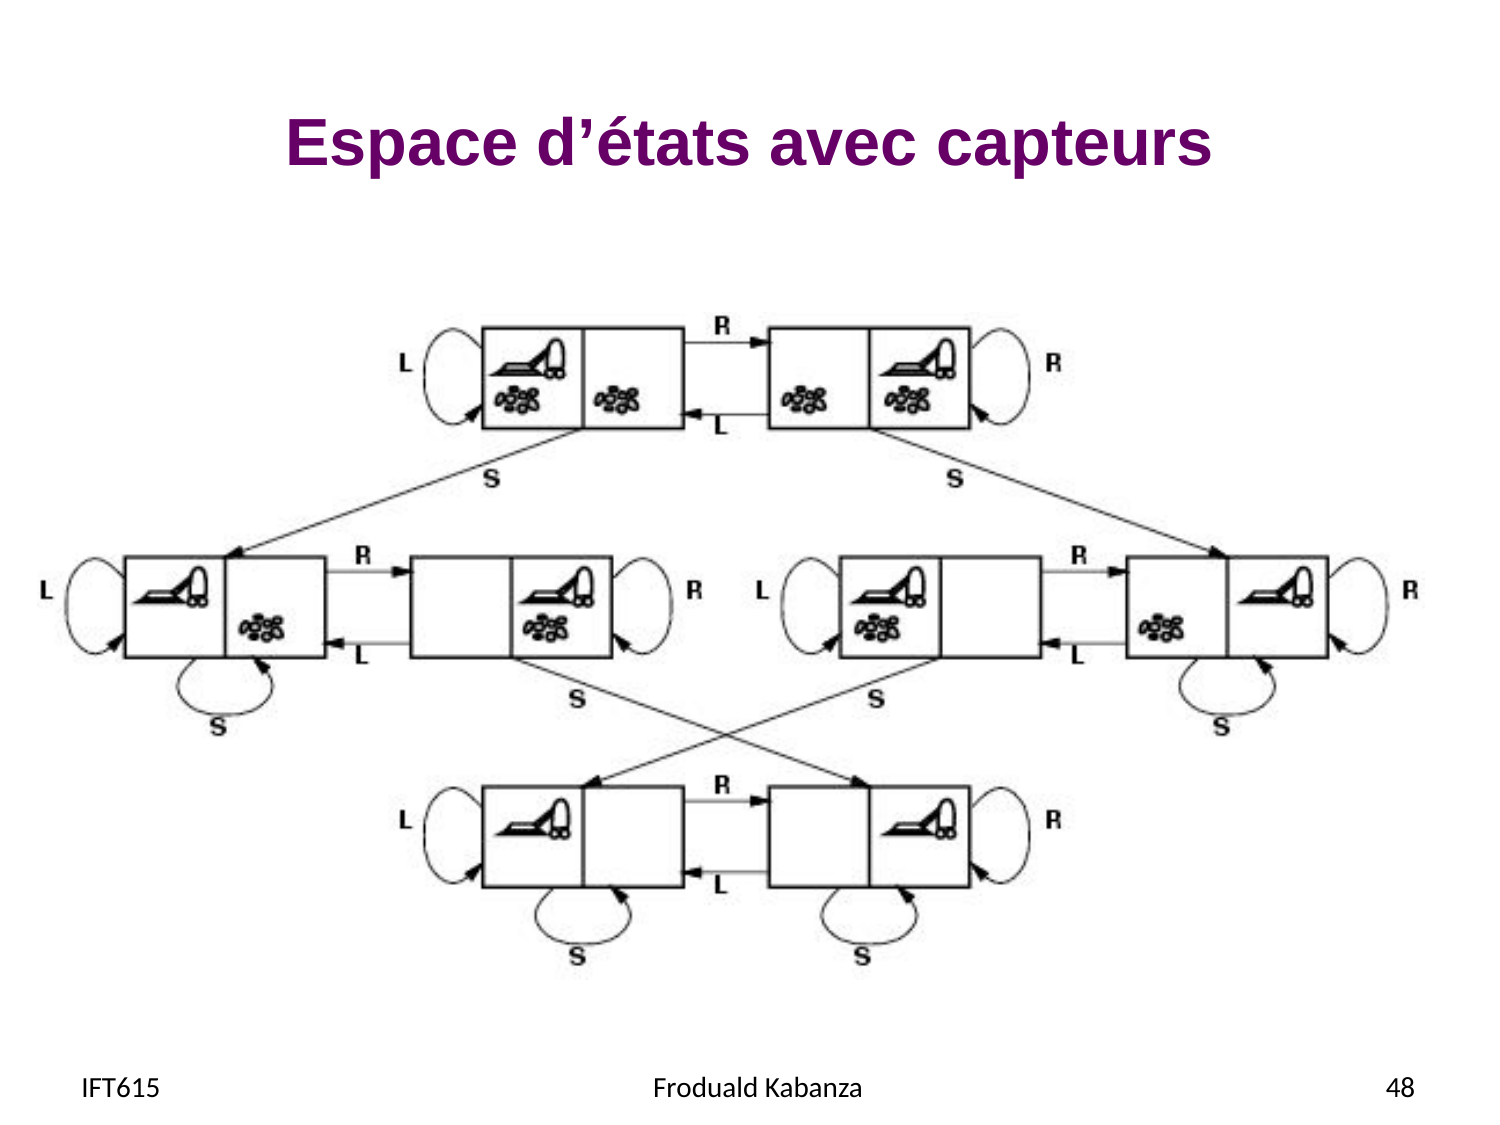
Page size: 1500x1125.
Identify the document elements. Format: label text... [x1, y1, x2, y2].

picture [37, 312, 1426, 980]
slide_number 48 [1080, 1056, 1431, 1117]
title Espace d’états avec capteurs [75, 45, 1425, 233]
footer Froduald Kabanza [520, 1056, 996, 1117]
slide_number IFT615 [66, 1056, 356, 1117]
